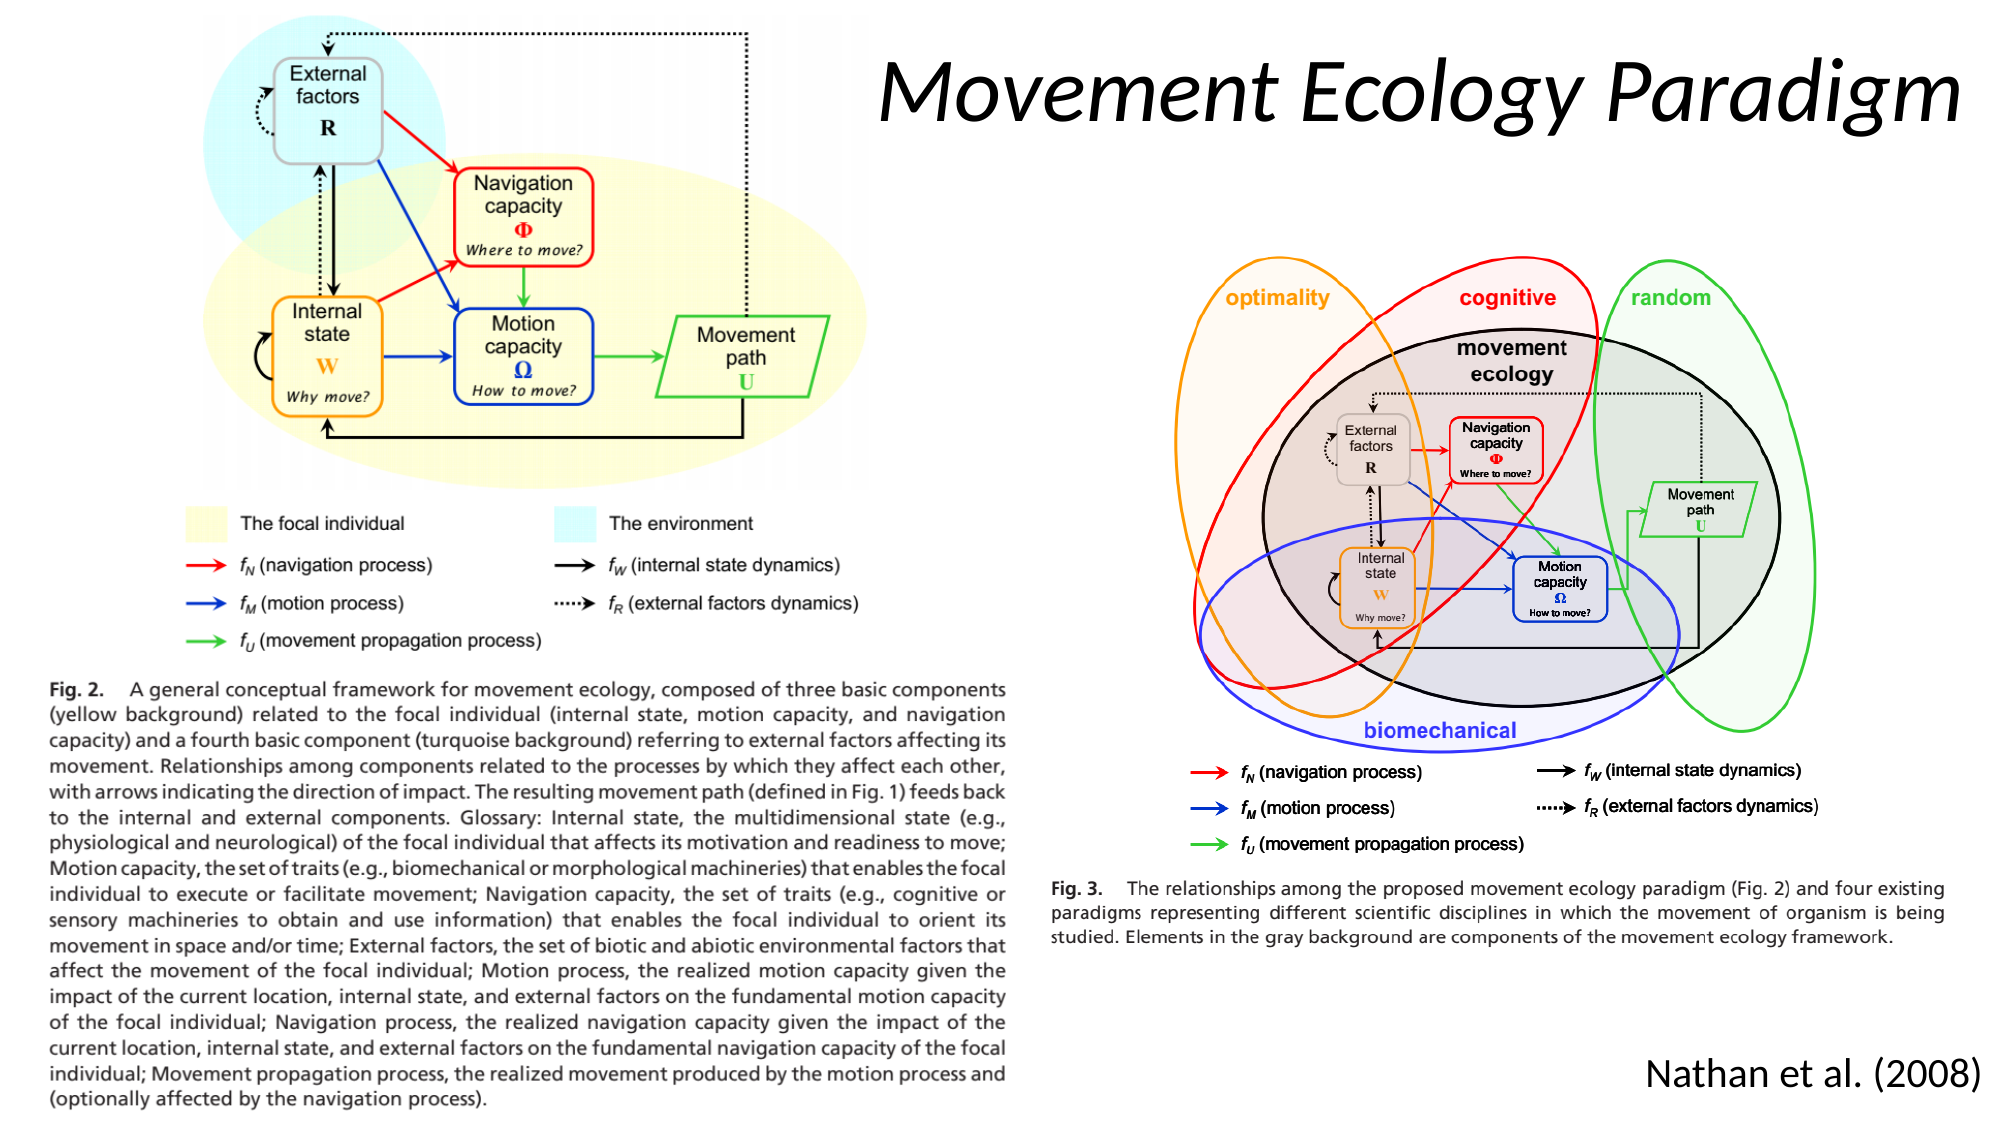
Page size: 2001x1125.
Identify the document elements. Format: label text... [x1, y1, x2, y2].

text_box Movement Ecology Paradigm [1013, 35, 1980, 162]
picture [1027, 230, 1958, 964]
text_box Nathan et al. (2008) [1630, 1038, 1999, 1104]
picture [42, 0, 1013, 1125]
